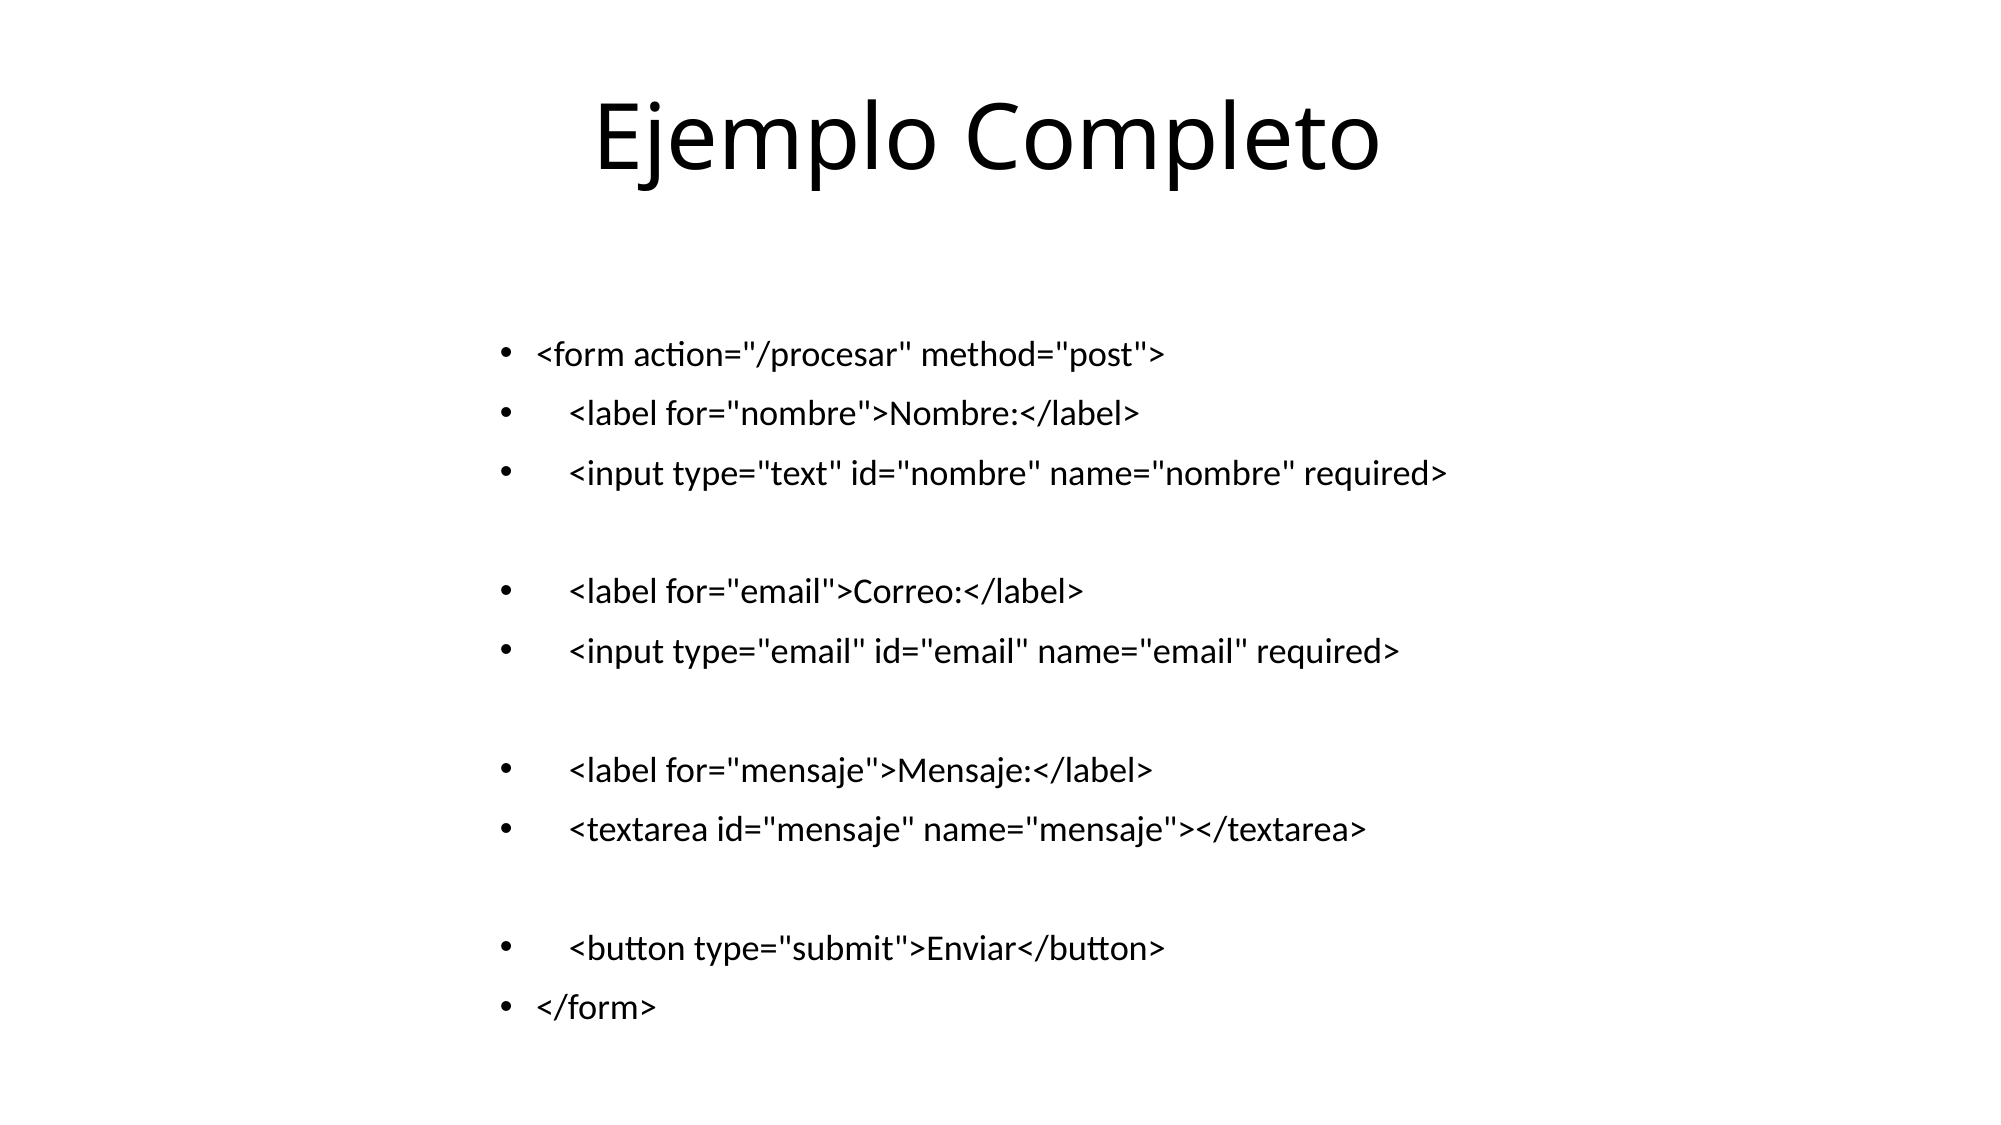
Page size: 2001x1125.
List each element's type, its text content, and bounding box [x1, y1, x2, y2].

list <form action="/procesar" method="post"> <label for="nombre">Nombre:</label> <input type="text" id="nombre" name="nombre" required> <label for="email">Correo:</label> <input type="email" id="email" name="email" required> <label for="mensaje">Mensaje:</label> <textarea id="mensaje" name="mensaje"></textarea> <button type="submit">Enviar</button> </form> [484, 327, 1516, 1042]
title Ejemplo Completo [577, 30, 1423, 249]
